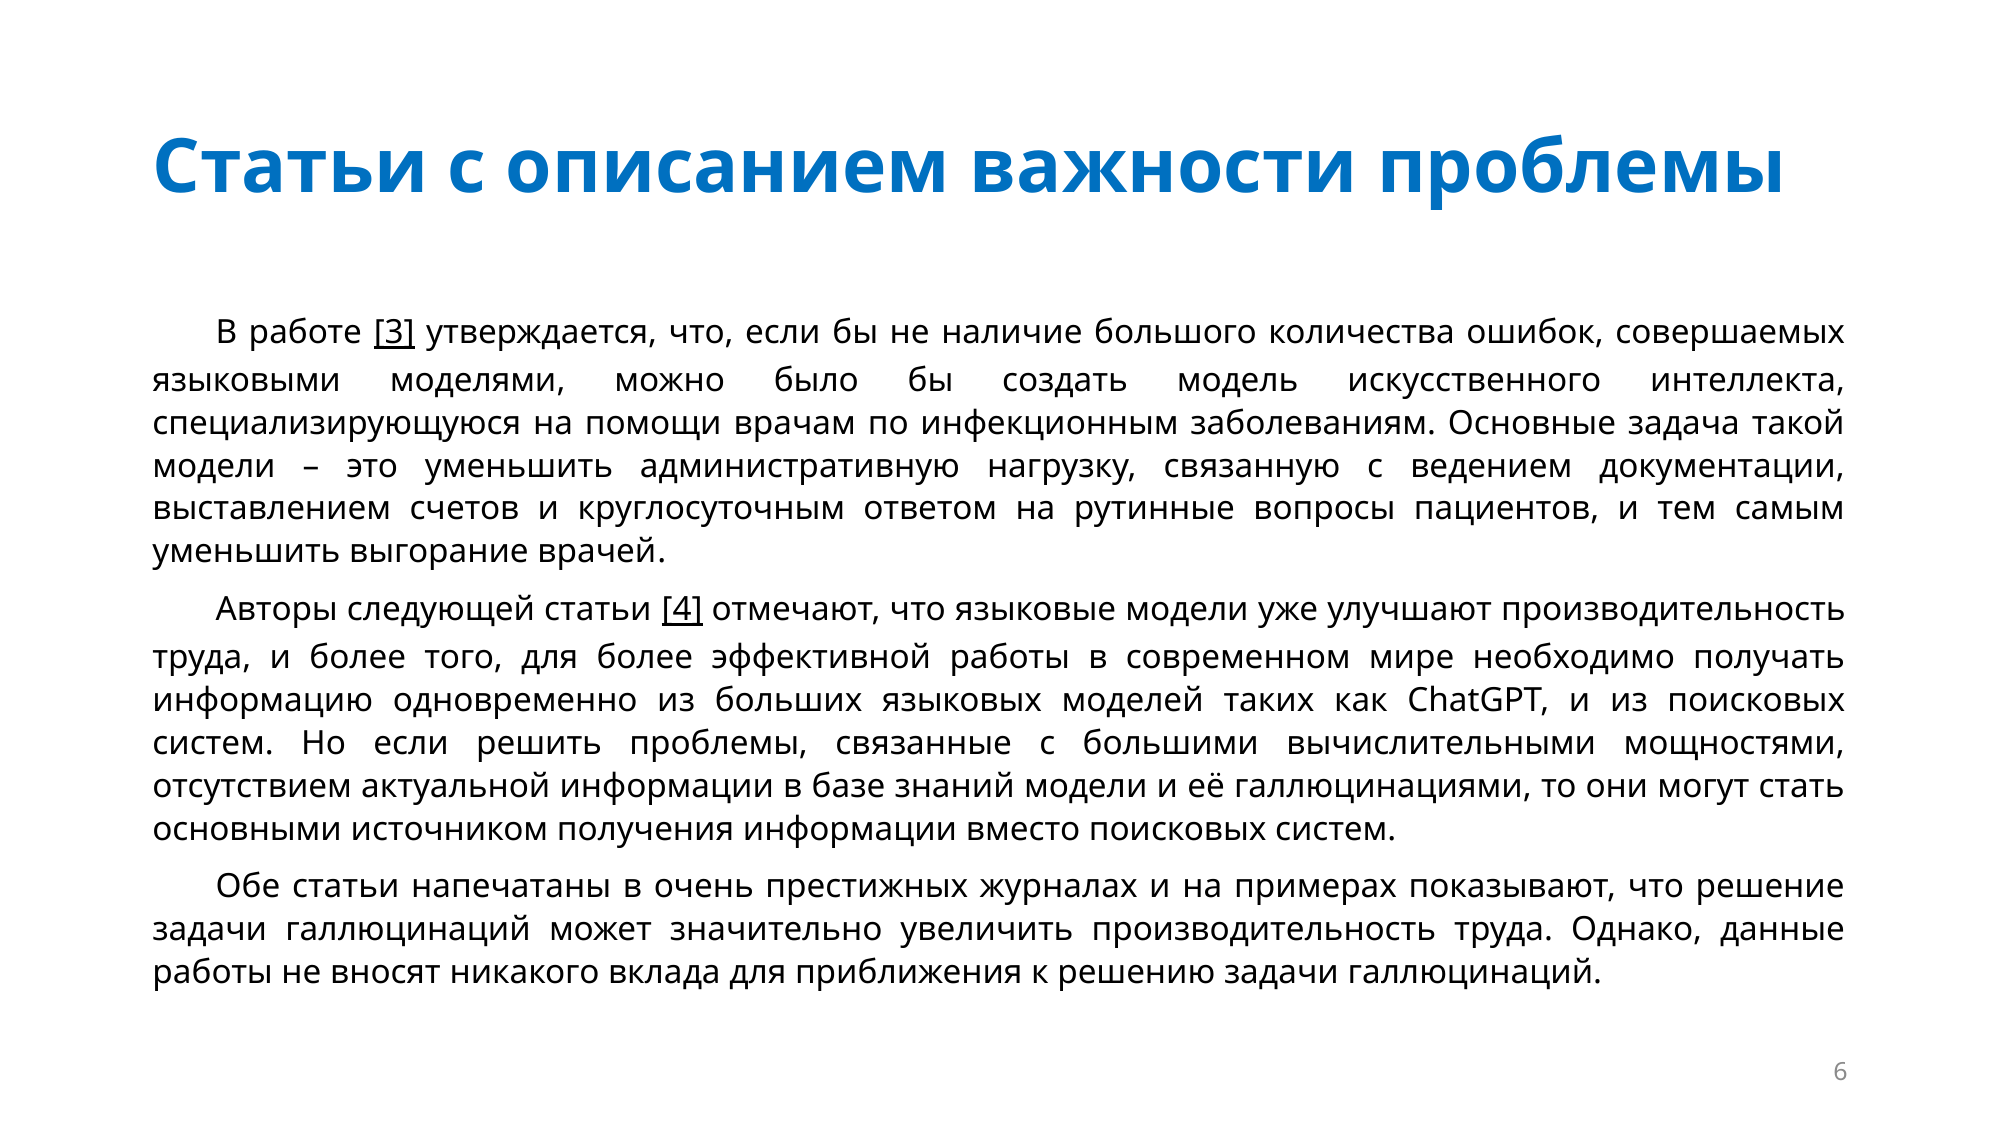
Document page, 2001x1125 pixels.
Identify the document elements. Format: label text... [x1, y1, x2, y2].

slide_number 6 [1412, 1042, 1863, 1103]
list В работе [3] утверждается, что, если бы не наличие большого количества ошибок, совершаемых языковыми моделями, можно было бы создать модель искусственного интеллекта, специализирующуюся на помощи врачам по инфекционным заболеваниям. Основные задача такой модели – это уменьшить административную нагрузку, связанную с ведением документации, выставлением счетов и круглосуточным ответом на рутинные вопросы пациентов, и тем самым уменьшить выгорание врачей. Авторы следующей статьи [4] отмечают, что языковые модели уже улучшают производительность труда, и более того, для более эффективной работы в современном мире необходимо получать информацию одновременно из больших языковых моделей таких как СhatGPT, и из поисковых систем. Но если решить проблемы, связанные с большими вычислительными мощностями, отсутствием актуальной информации в базе знаний модели и её галлюцинациями, то они могут стать основными источником получения информации вместо поисковых систем. Обе статьи напечатаны в очень престижных журналах и на примерах показывают, что решение задачи галлюцинаций может значительно увеличить производительность труда. Однако, данные работы не вносят никакого вклада для приближения к решению задачи галлюцинаций. [137, 299, 1863, 1014]
title Статьи с описанием важности проблемы [137, 59, 1863, 278]
